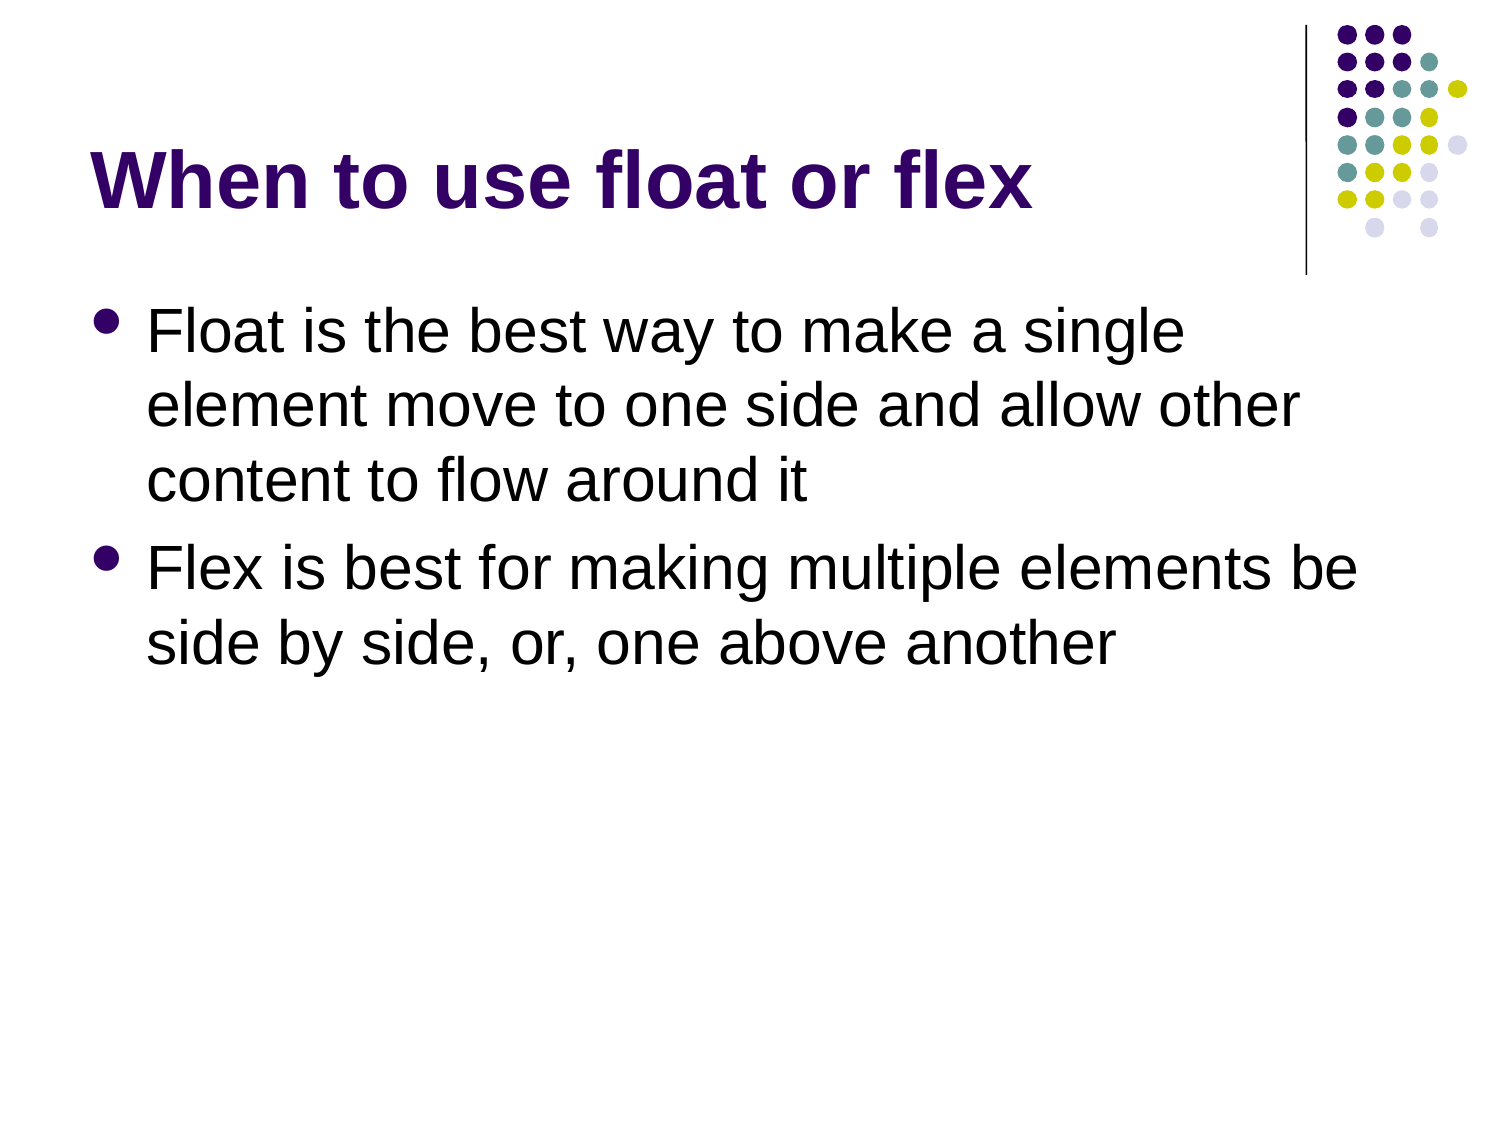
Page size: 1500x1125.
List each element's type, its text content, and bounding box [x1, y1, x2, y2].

list Float is the best way to make a single element move to one side and allow other content to flow around it Flex is best for making multiple elements be side by side, or, one above another [75, 282, 1425, 1006]
title When to use float or flex [75, 20, 1313, 233]
